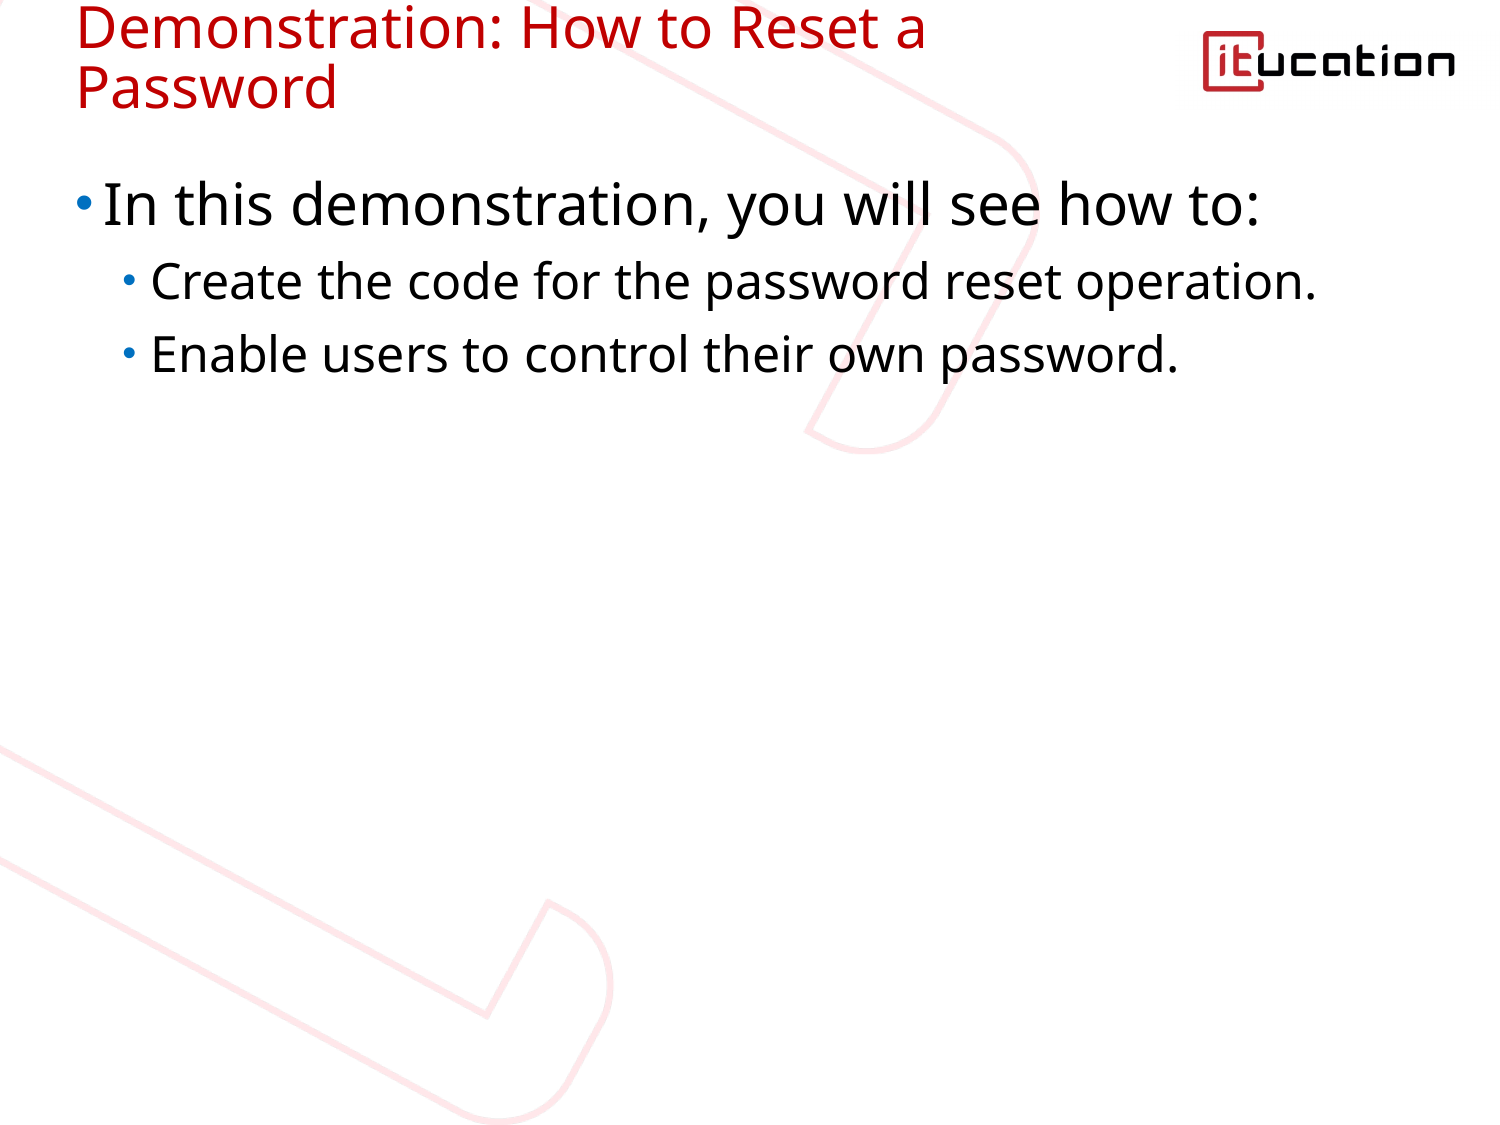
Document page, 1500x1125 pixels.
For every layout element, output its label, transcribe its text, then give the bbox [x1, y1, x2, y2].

title Demonstration: How to Reset a Password [75, 0, 1186, 122]
picture [1186, 31, 1500, 110]
text_box In this demonstration, you will see how to: Create the code for the password reset operation. Enable users to control their own password. [75, 167, 1408, 1012]
